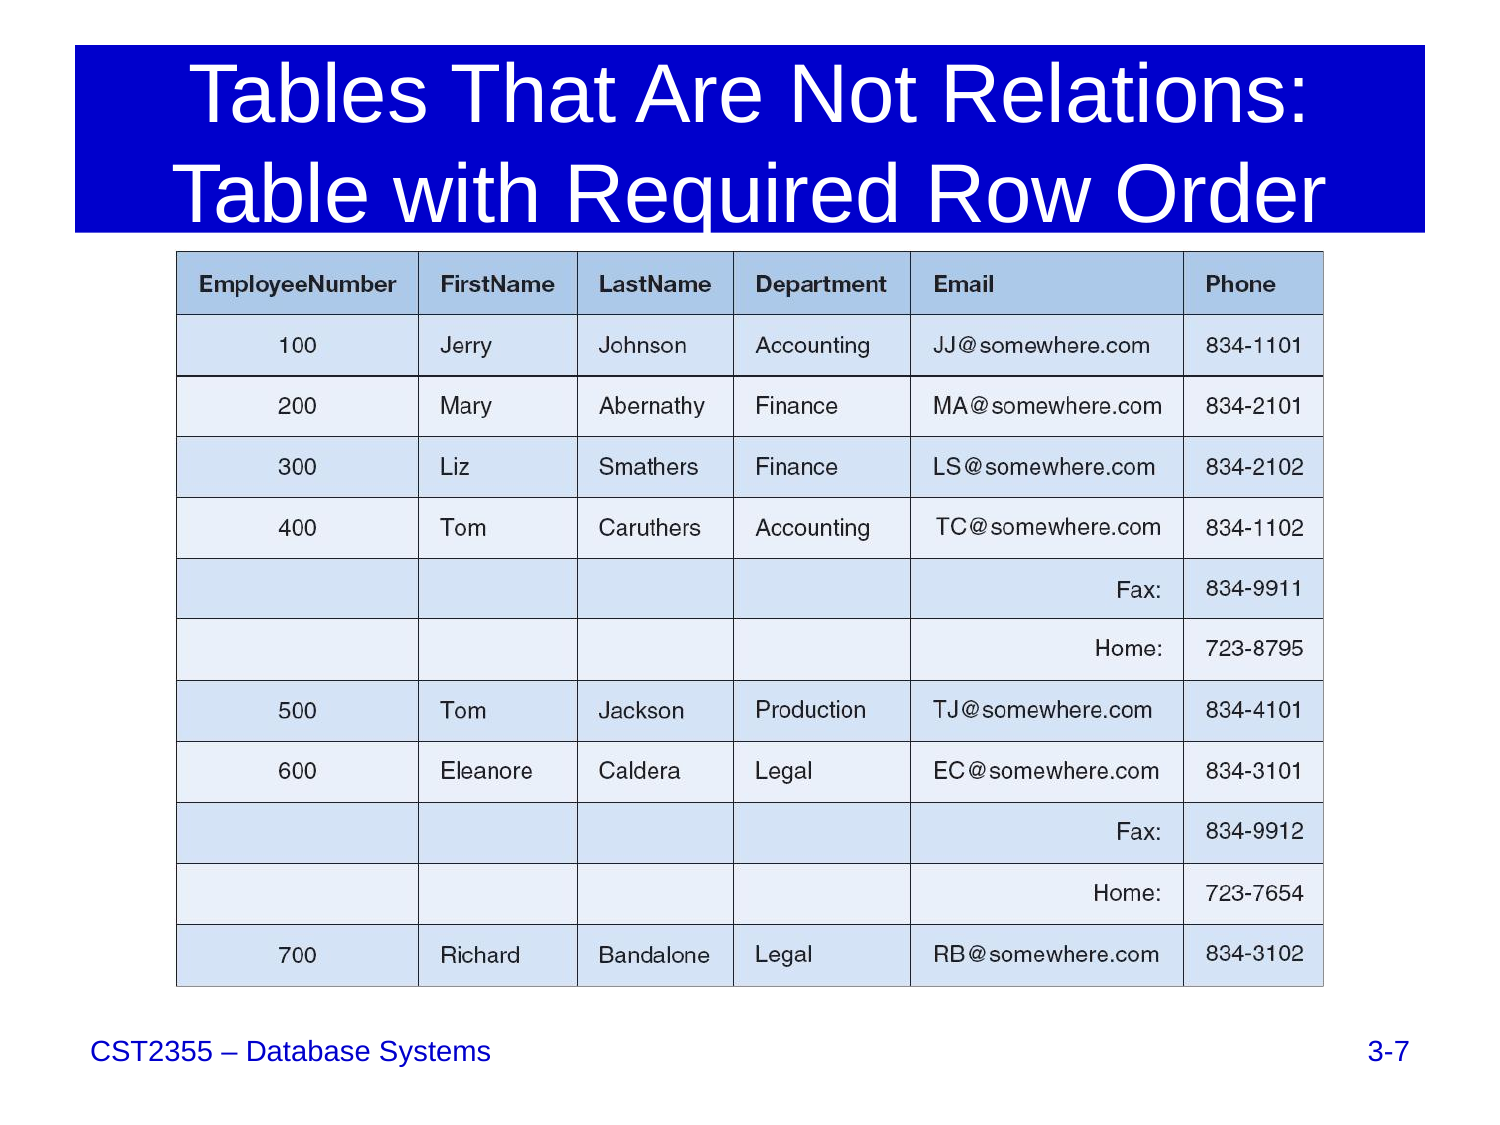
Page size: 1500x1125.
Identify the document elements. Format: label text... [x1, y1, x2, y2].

slide_number 3-7 [1074, 1024, 1426, 1103]
footer CST2355 – Database Systems [74, 1024, 963, 1104]
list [174, 249, 1325, 987]
title Tables That Are Not Relations: Table with Required Row Order [75, 45, 1425, 233]
